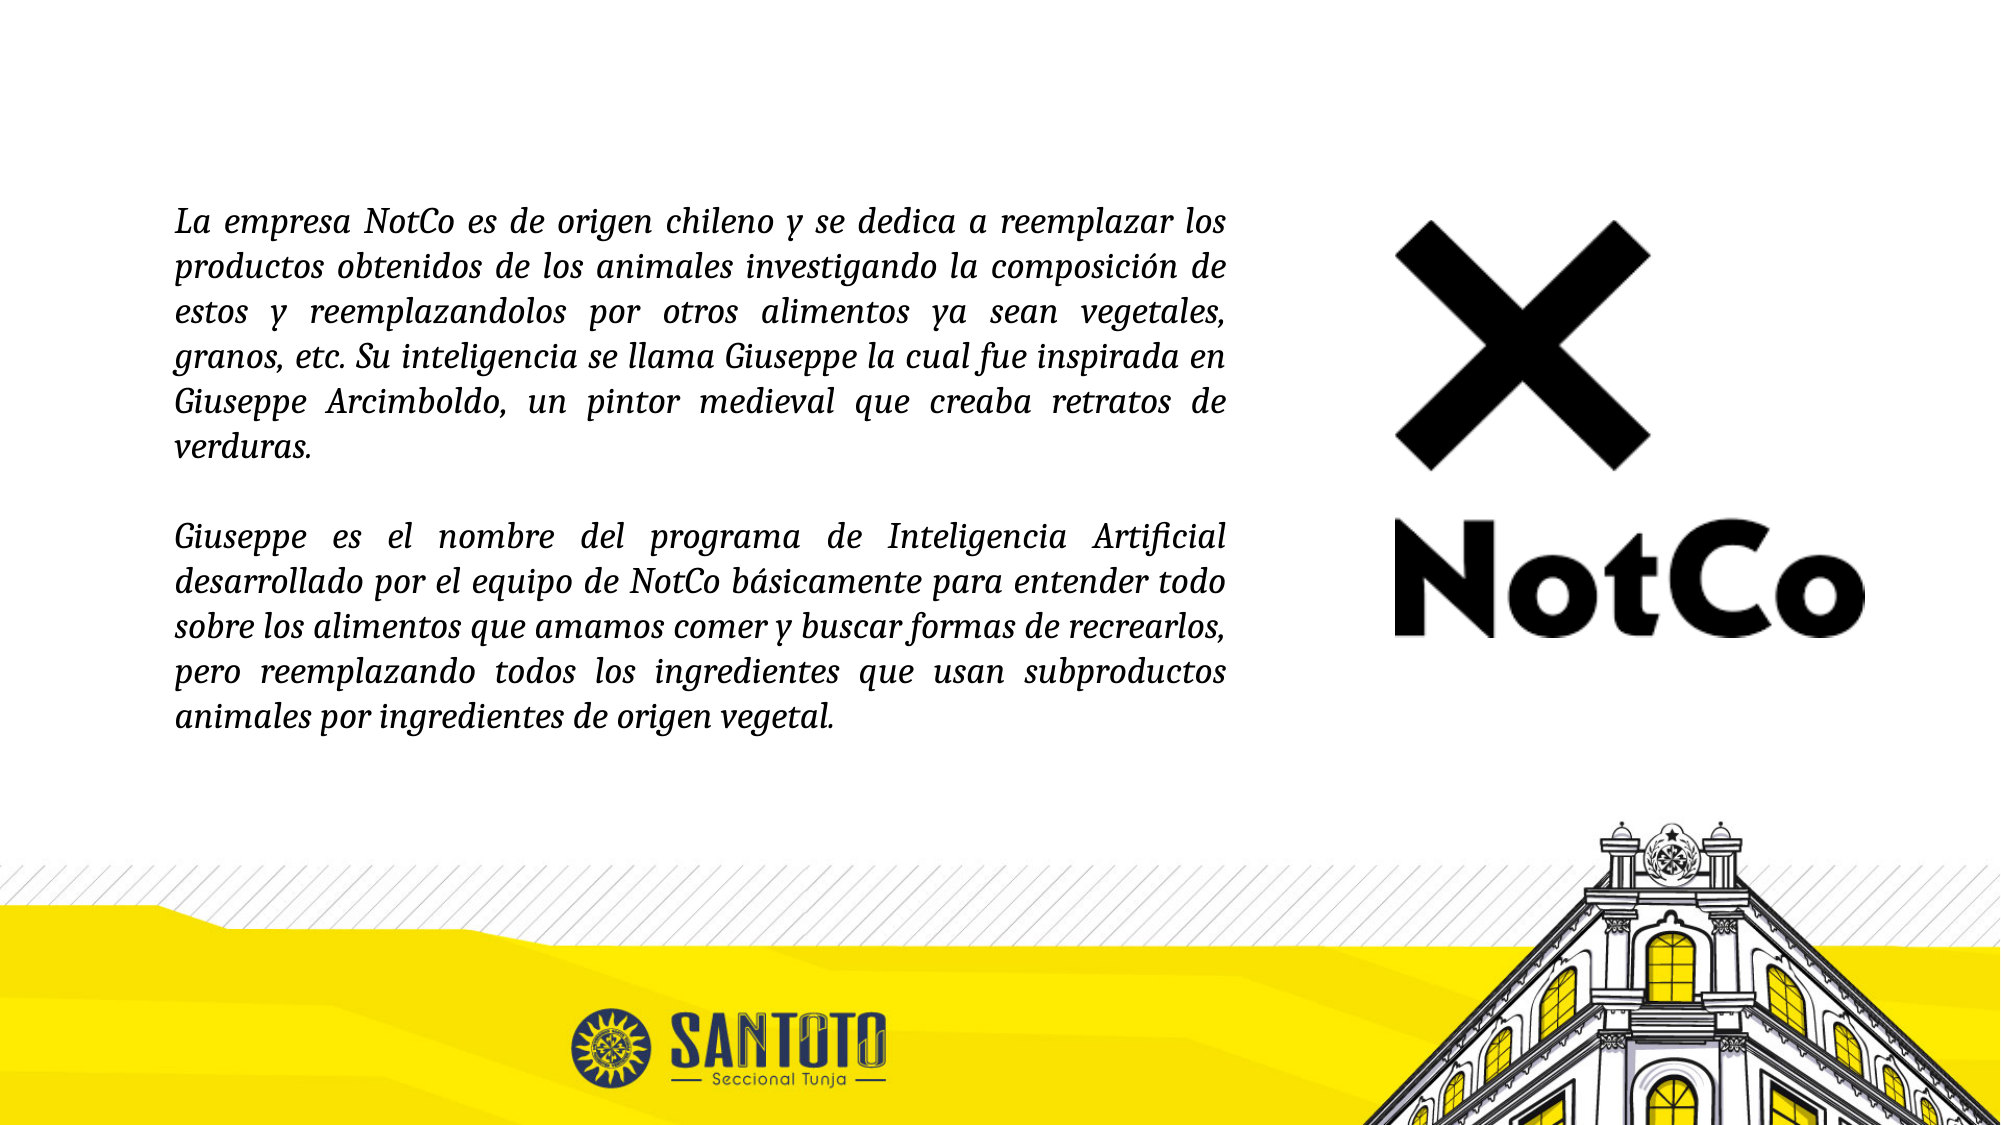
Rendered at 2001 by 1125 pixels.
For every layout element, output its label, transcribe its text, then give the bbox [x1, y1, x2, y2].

picture [0, 0, 2001, 1125]
text_box La empresa NotCo es de origen chileno y se dedica a reemplazar los productos obtenidos de los animales investigando la composición de estos y reemplazandolos por otros alimentos ya sean vegetales, granos, etc. Su inteligencia se llama Giuseppe la cual fue inspirada en Giuseppe Arcimboldo, un pintor medieval que creaba retratos de verduras. Giuseppe es el nombre del programa de Inteligencia Artificial desarrollado por el equipo de NotCo básicamente para entender todo sobre los alimentos que amamos comer y buscar formas de recrearlos, pero reemplazando todos los ingredientes que usan subproductos animales por ingredientes de origen vegetal. [159, 188, 1242, 744]
